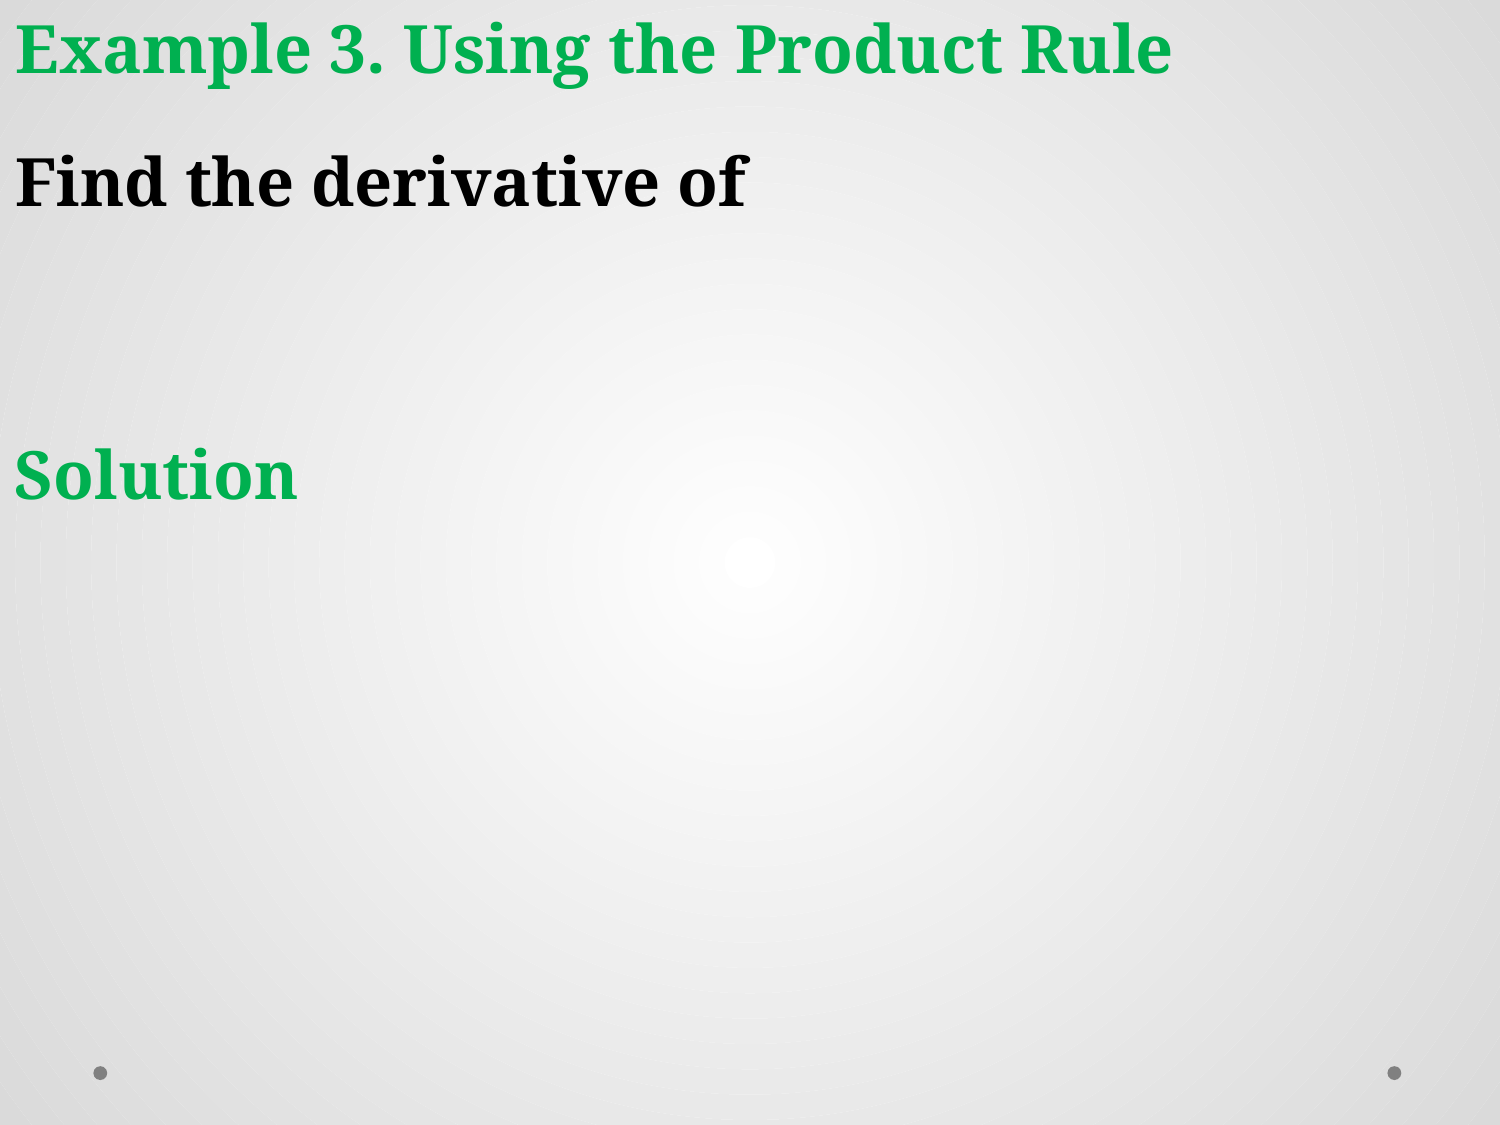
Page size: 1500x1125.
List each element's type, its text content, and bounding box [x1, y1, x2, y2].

text_box Example 3. Using the Product Rule [1, 0, 1500, 95]
